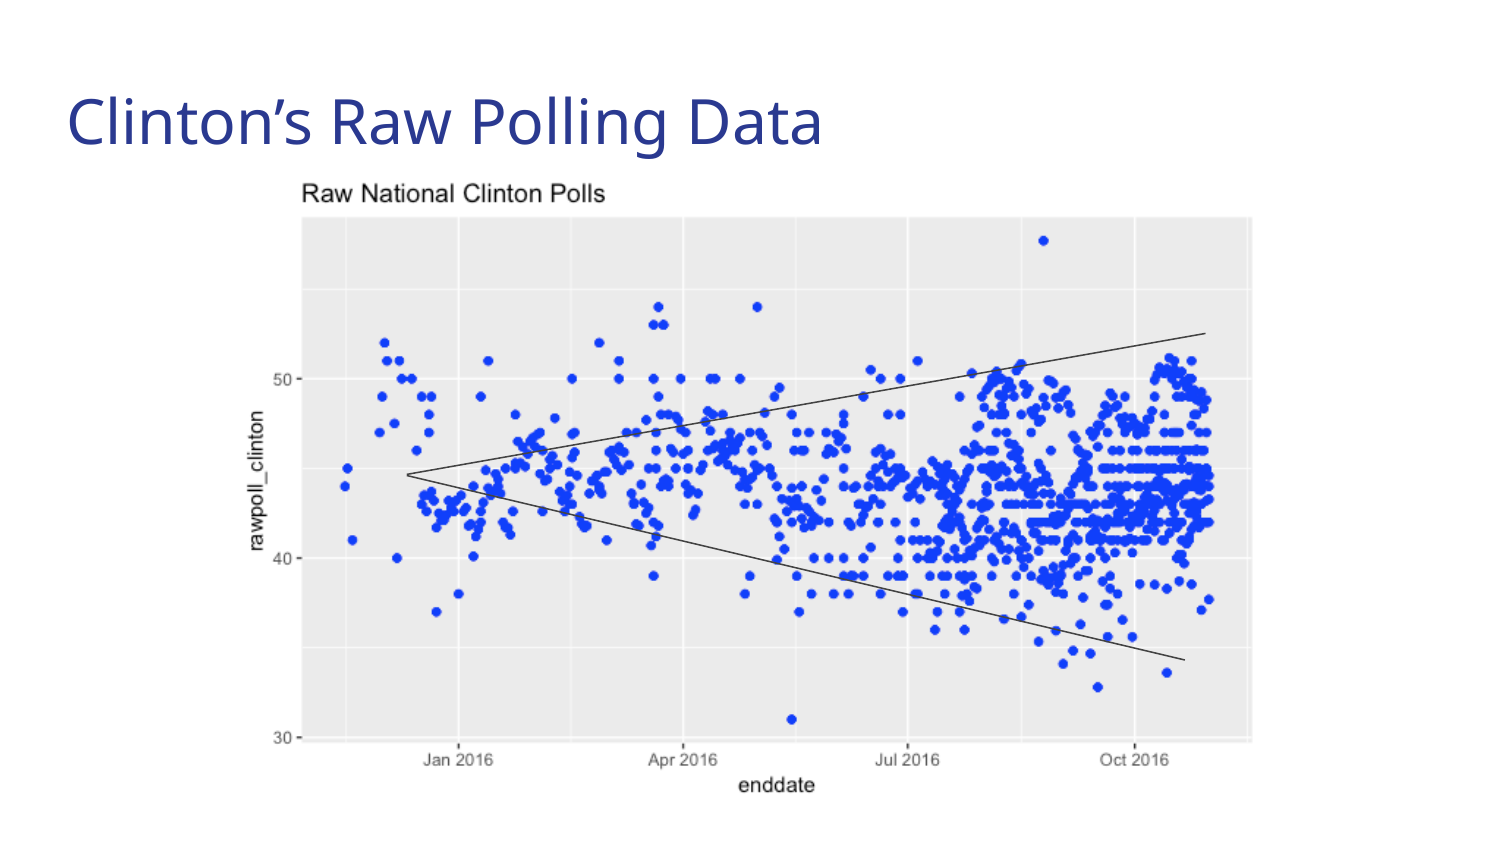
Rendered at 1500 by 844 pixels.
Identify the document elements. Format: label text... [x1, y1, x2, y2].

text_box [406, 333, 1206, 475]
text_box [406, 475, 1186, 661]
title Clinton’s Raw Polling Data [51, 67, 1449, 167]
picture [236, 173, 1264, 807]
